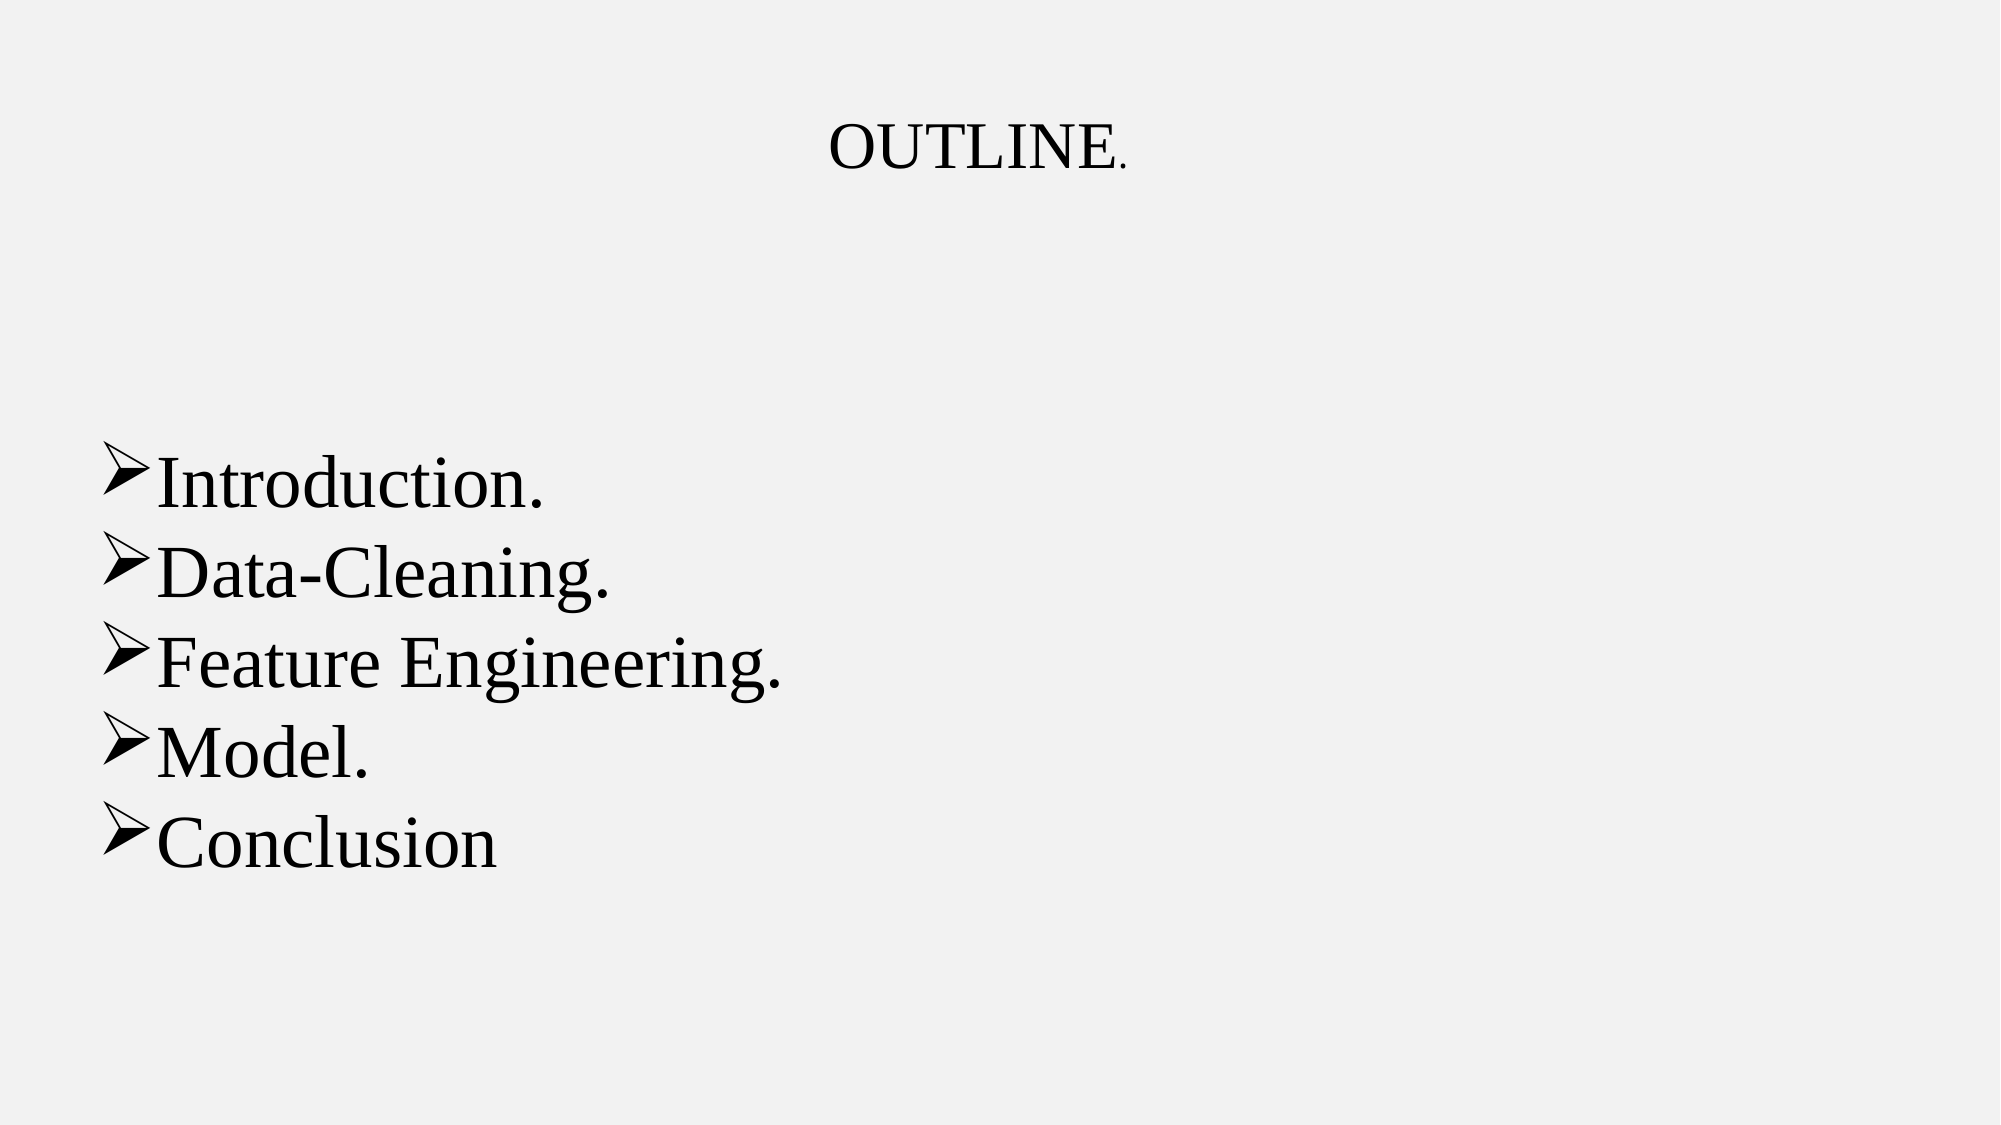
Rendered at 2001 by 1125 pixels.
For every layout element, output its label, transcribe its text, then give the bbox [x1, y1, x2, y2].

text_box Introduction. Data-Cleaning. Feature Engineering. Model. Conclusion [82, 425, 1902, 890]
text_box OUTLINE. [727, 94, 1229, 190]
